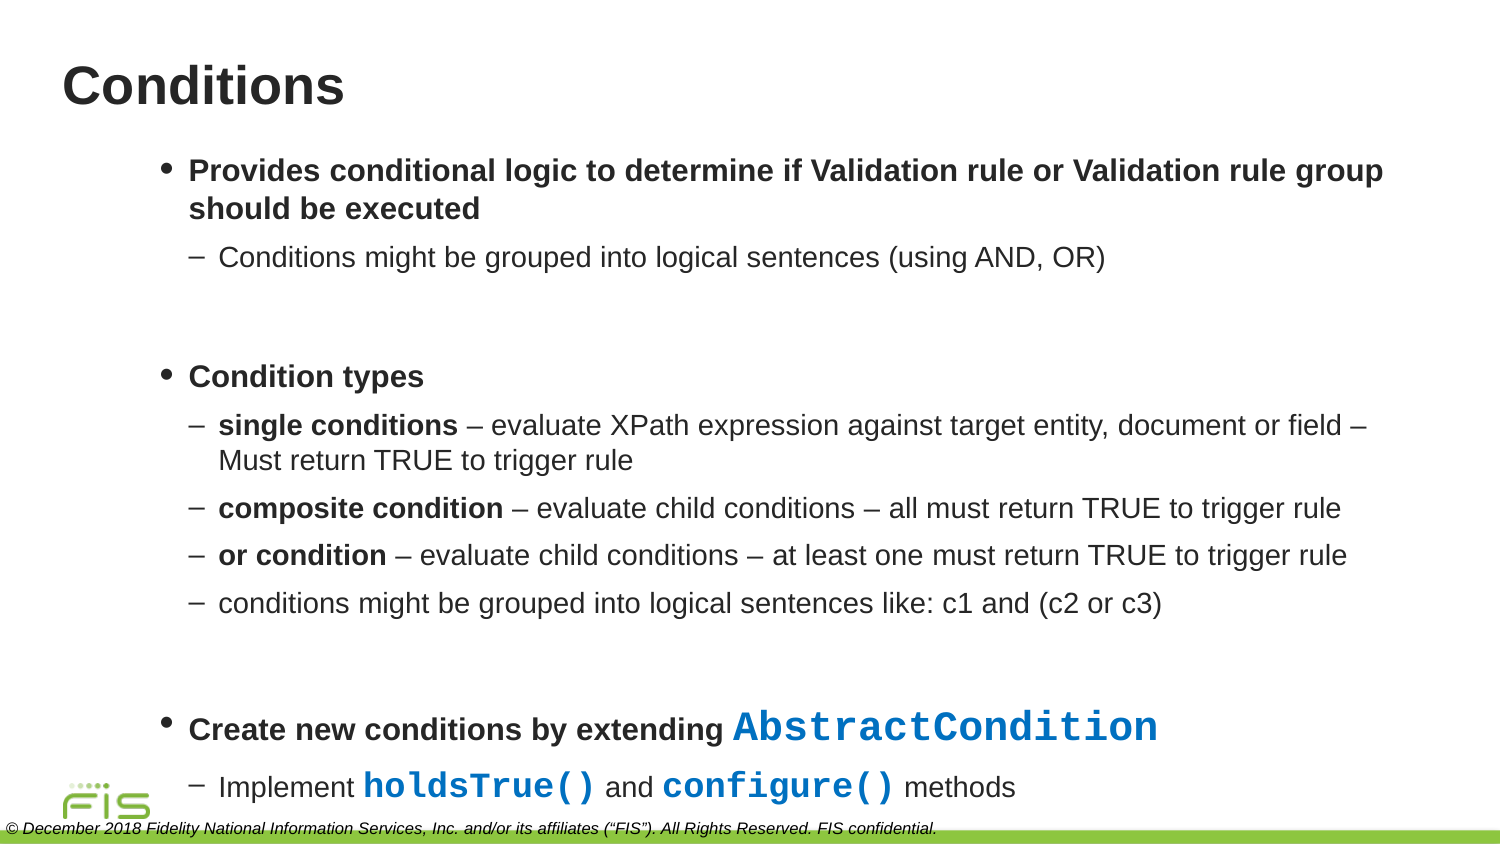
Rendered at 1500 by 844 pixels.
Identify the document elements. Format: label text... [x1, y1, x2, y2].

picture [63, 783, 150, 819]
title Conditions [62, 62, 1435, 192]
list Provides conditional logic to determine if Validation rule or Validation rule group should be executed Conditions might be grouped into logical sentences (using AND, OR) Condition types single conditions – evaluate XPath expression against target entity, document or field – Must return TRUE to trigger rule composite condition – evaluate child conditions – all must return TRUE to trigger rule or condition – evaluate child conditions – at least one must return TRUE to trigger rule conditions might be grouped into logical sentences like: c1 and (c2 or c3) Create new conditions by extending AbstractCondition Implement holdsTrue() and configure() methods [159, 150, 1411, 833]
